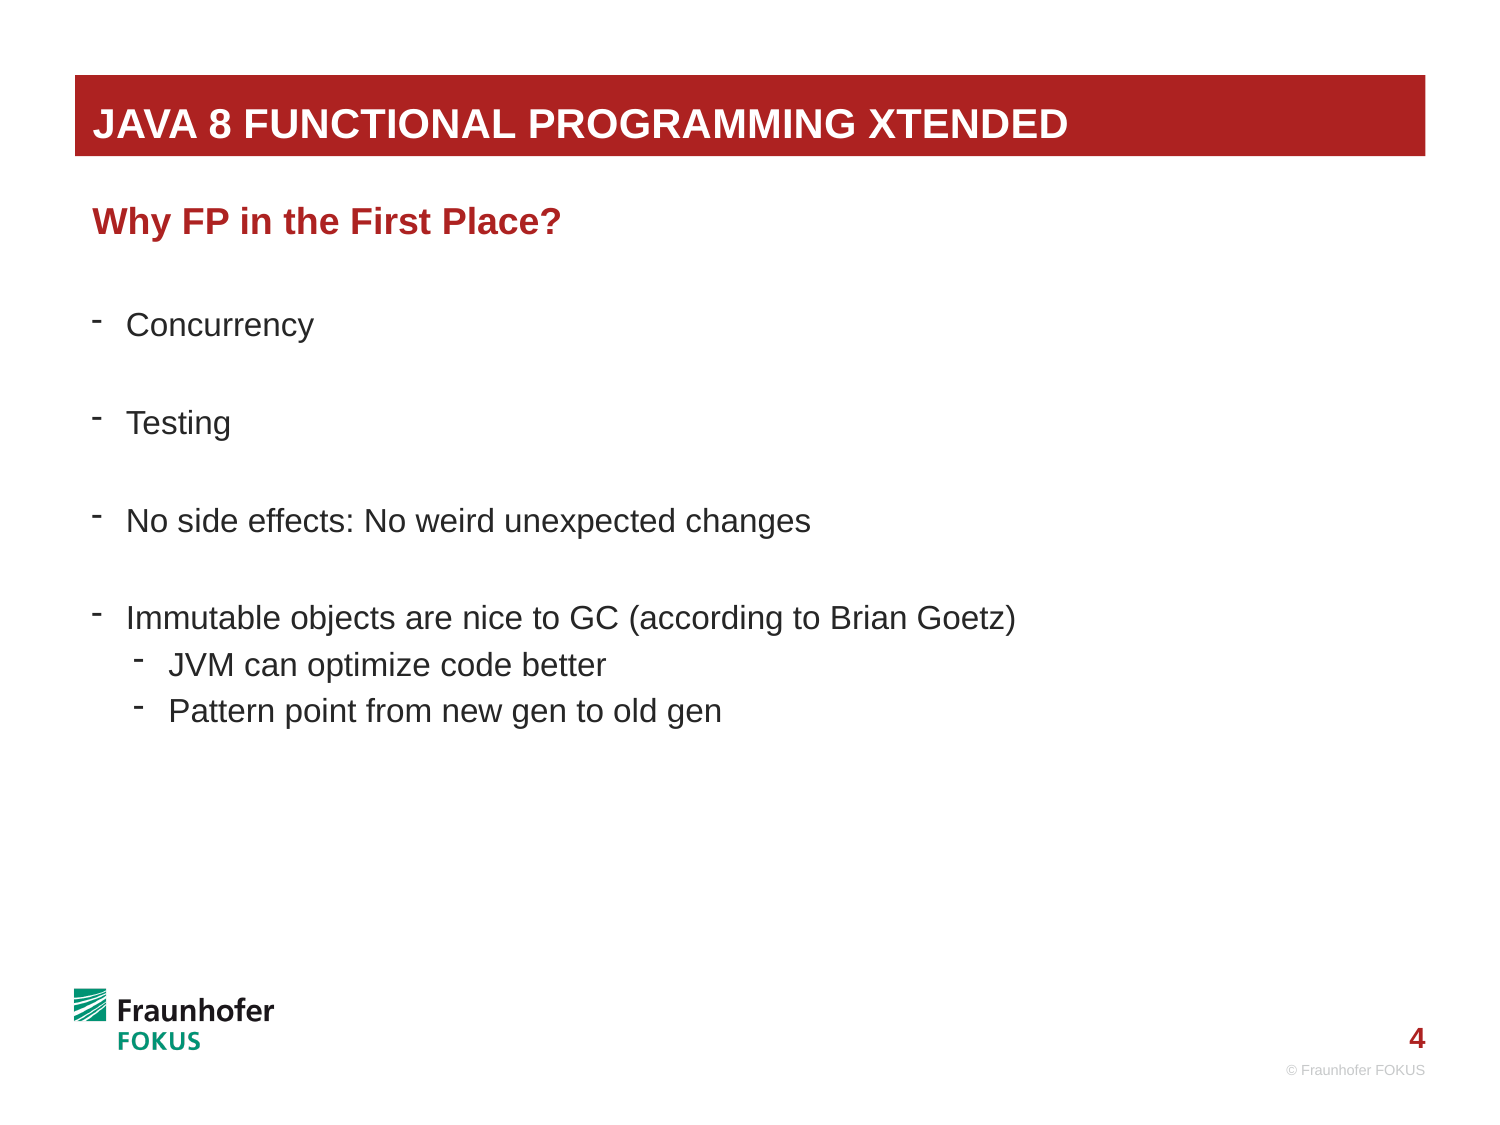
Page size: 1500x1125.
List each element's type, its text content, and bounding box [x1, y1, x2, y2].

list Why FP in the First Place? [74, 200, 1426, 300]
footer © Fraunhofer FOKUS [73, 1050, 1426, 1090]
list Concurrency Testing No side effects: No weird unexpected changes Immutable objects are nice to GC (according to Brian Goetz) JVM can optimize code better Pattern point from new gen to old gen [74, 301, 1426, 956]
title Java 8 Functional Programming Xtended [75, 75, 1426, 157]
